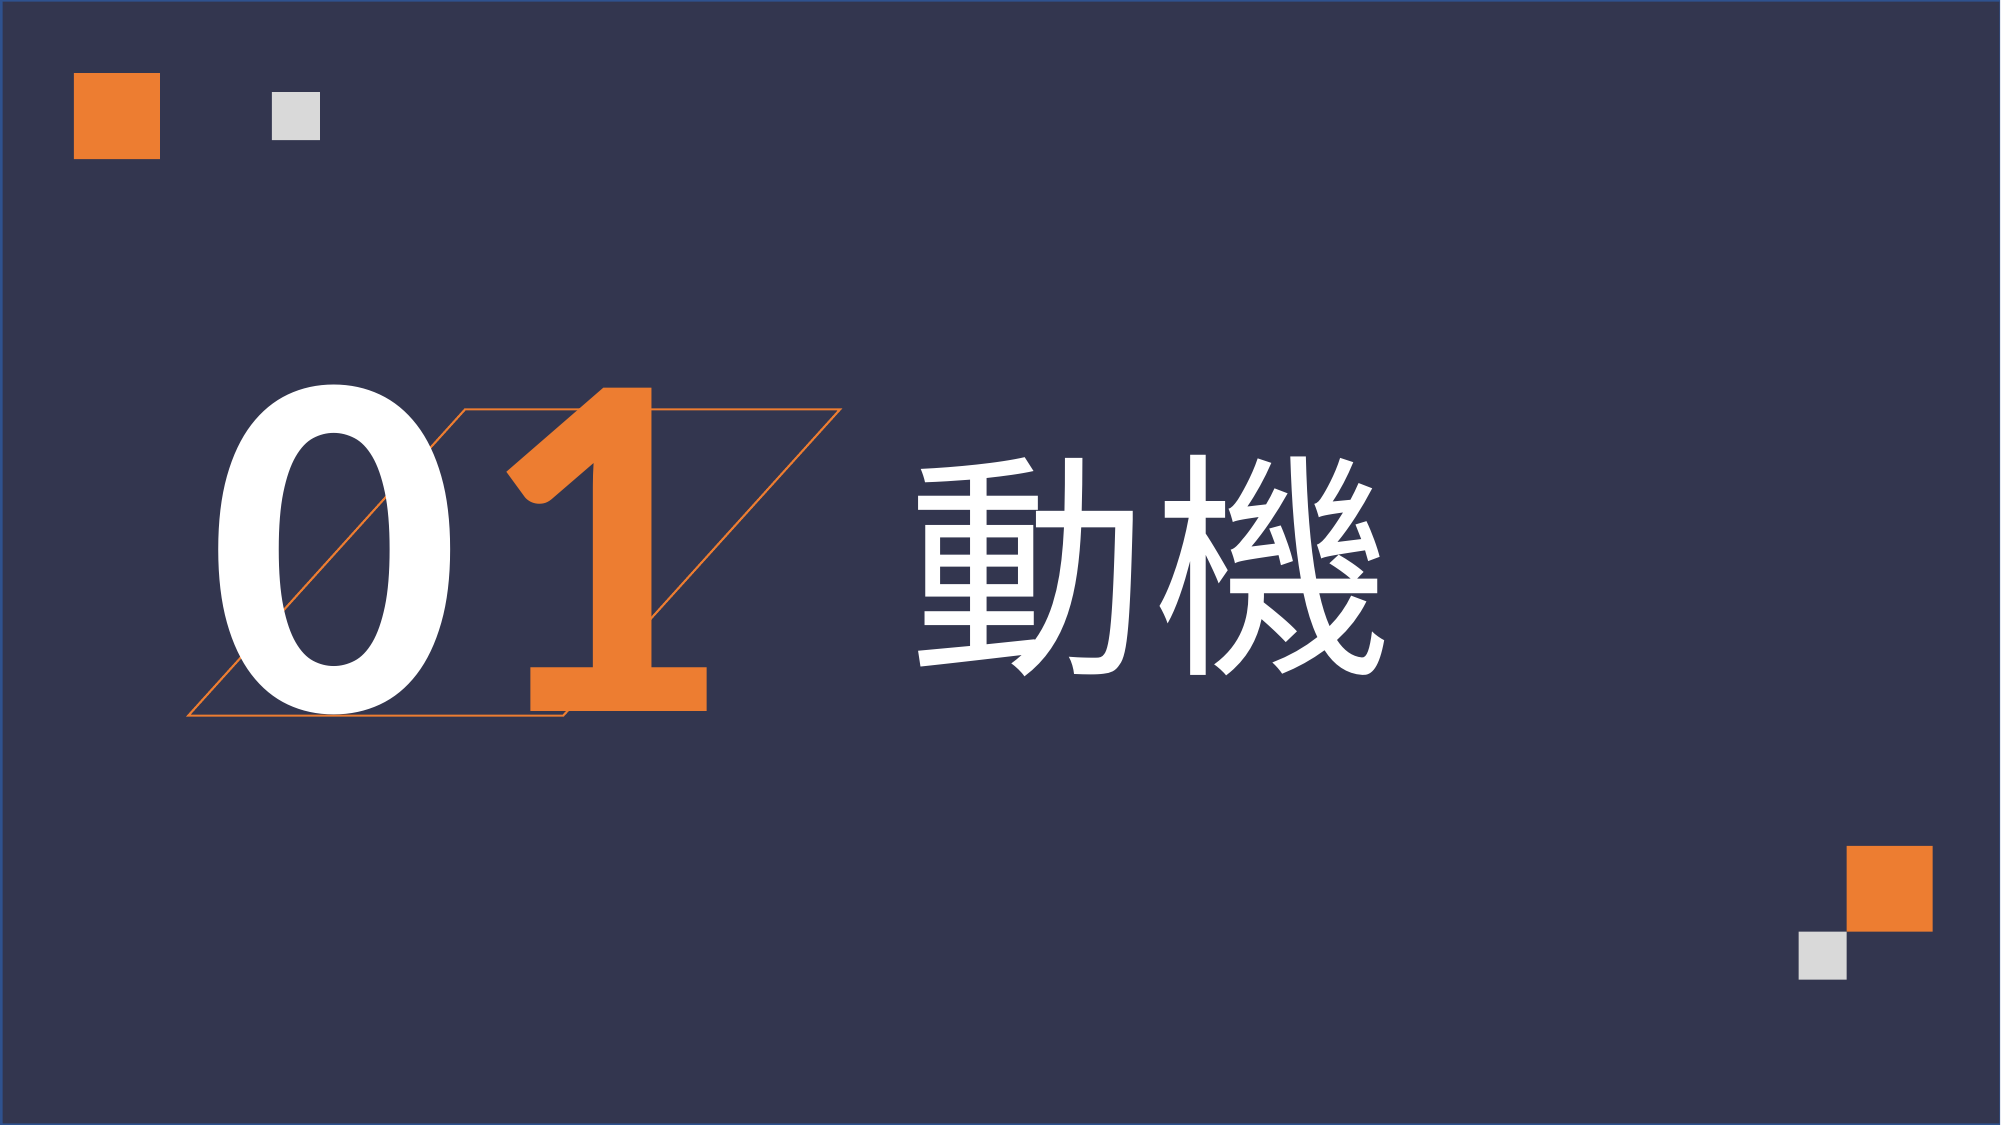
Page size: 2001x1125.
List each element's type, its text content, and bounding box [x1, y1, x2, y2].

text_box 動機 [893, 409, 1661, 712]
text_box [73, 72, 161, 160]
text_box [1797, 931, 1848, 981]
text_box [186, 708, 193, 717]
text_box [741, 408, 843, 521]
text_box [1846, 845, 1934, 933]
picture [0, 0, 2001, 1125]
text_box [271, 91, 321, 141]
text_box 01 [193, 206, 741, 819]
